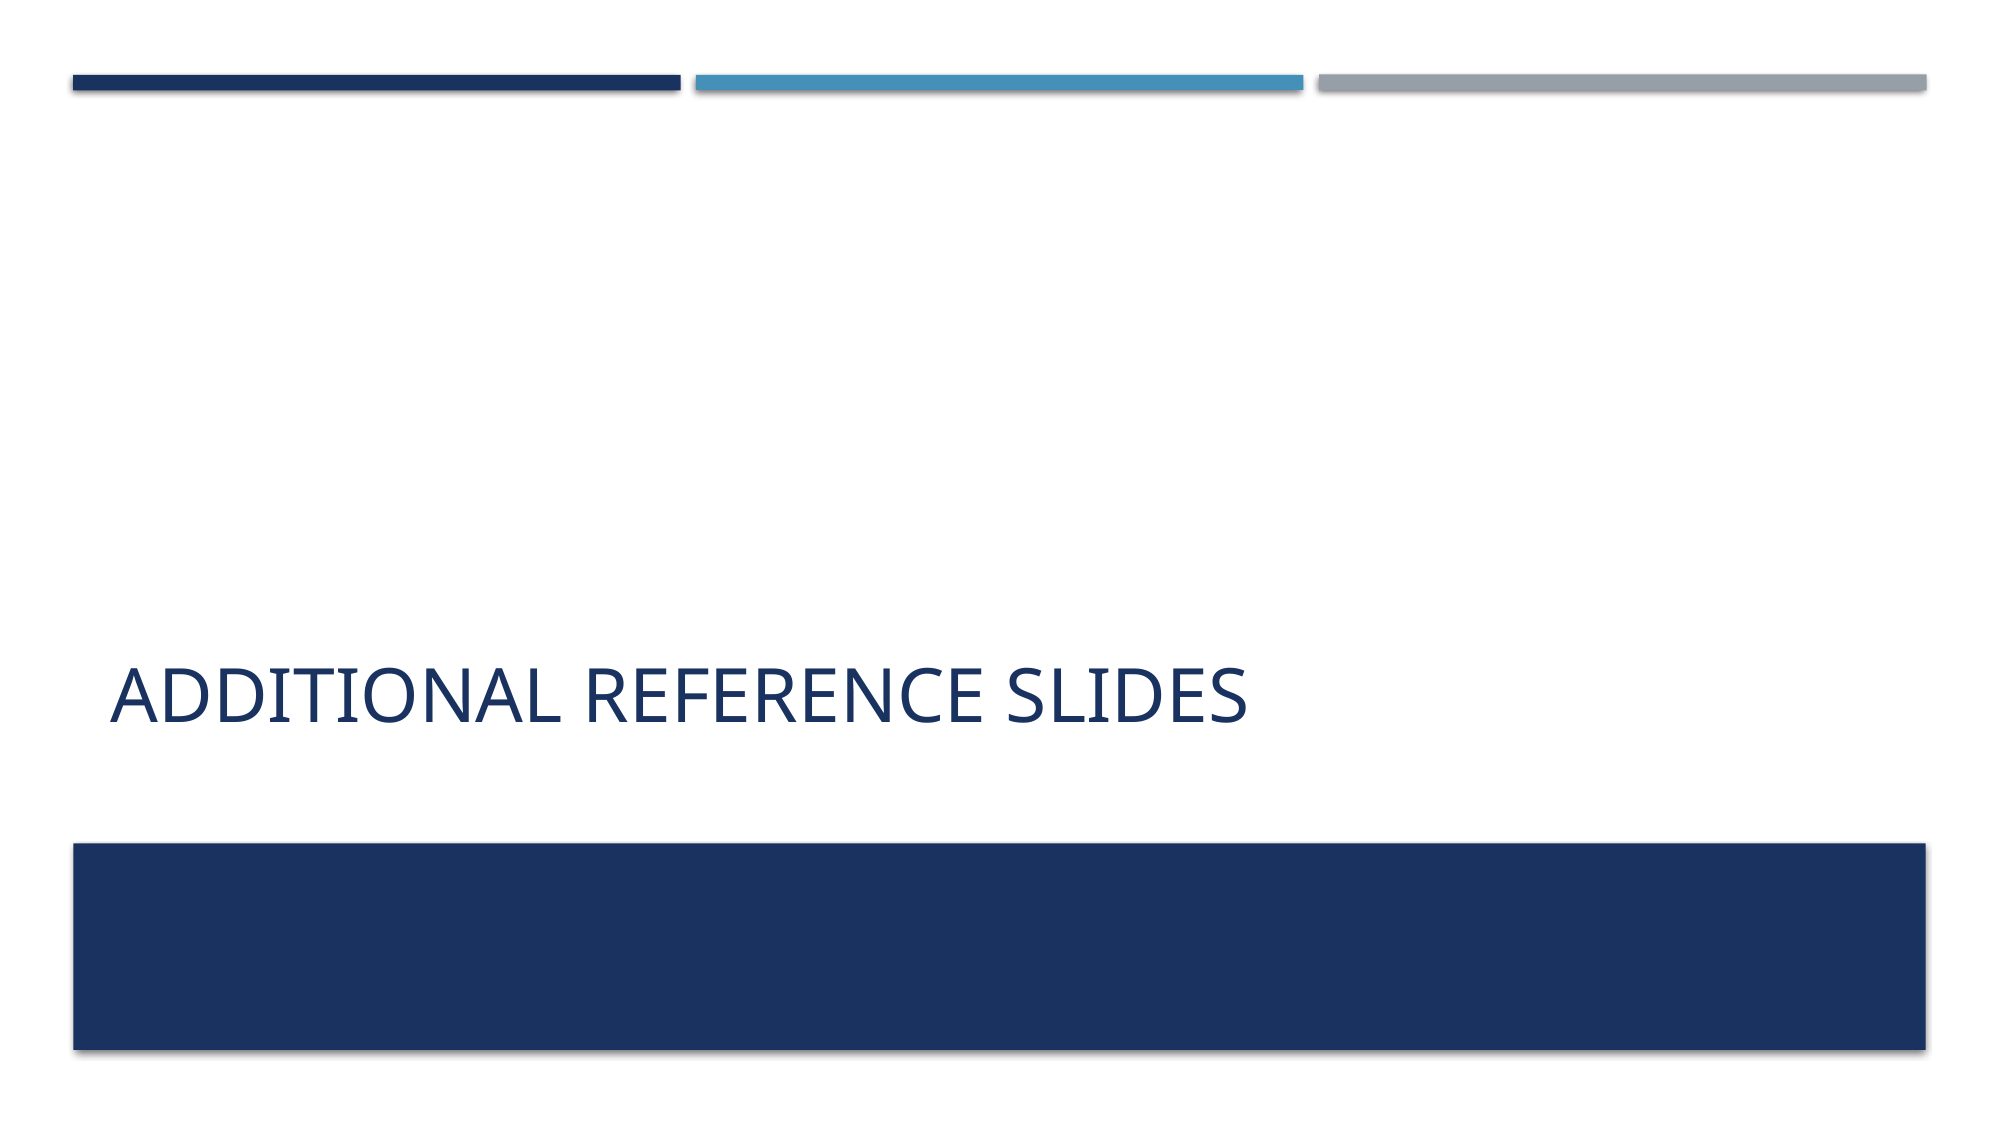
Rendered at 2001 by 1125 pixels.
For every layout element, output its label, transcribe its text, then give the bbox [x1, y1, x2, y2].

title Additional Reference Slides [95, 499, 1905, 745]
